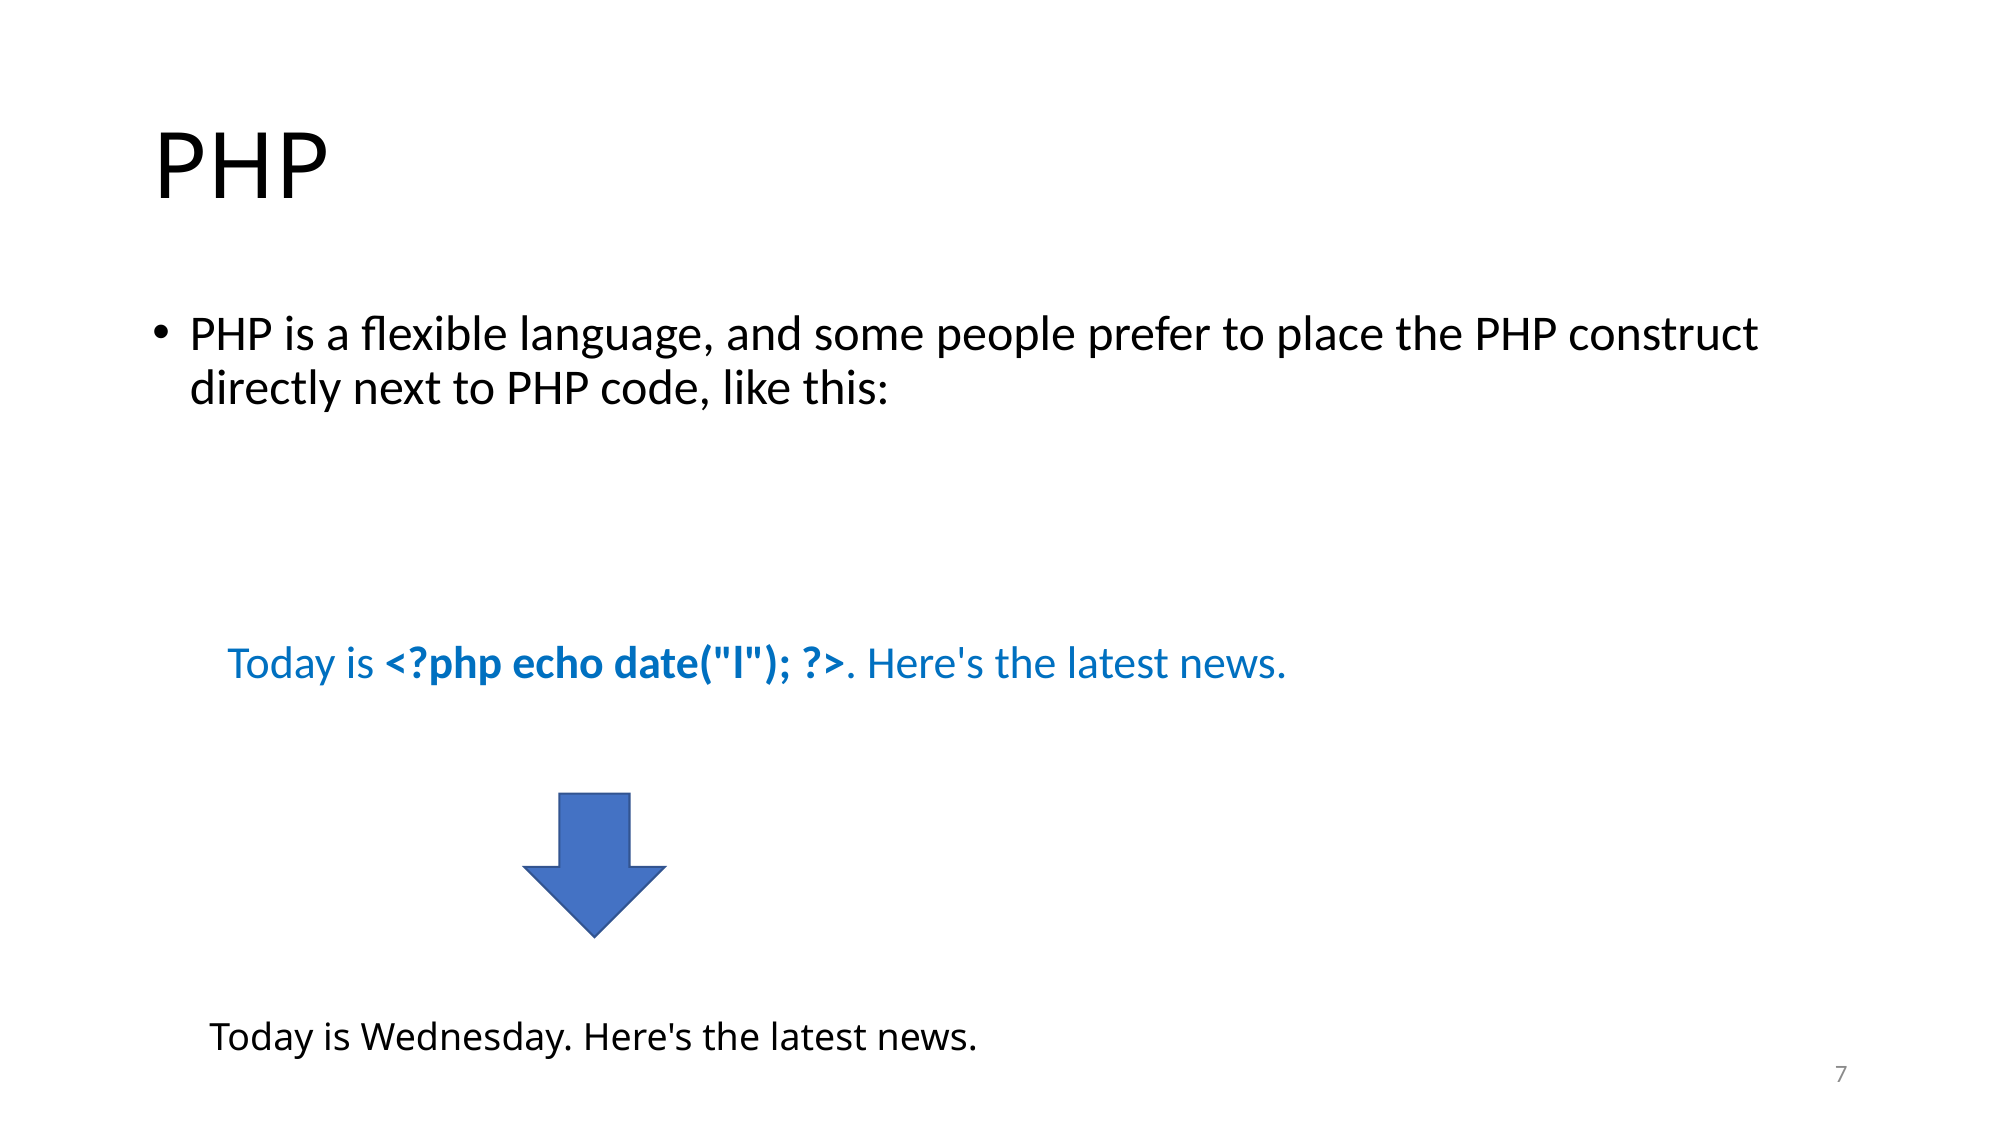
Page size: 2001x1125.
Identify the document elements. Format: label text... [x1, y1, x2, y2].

title PHP [137, 59, 1863, 278]
text_box [521, 792, 668, 939]
slide_number 7 [1412, 1042, 1863, 1103]
list PHP is a flexible language, and some people prefer to place the PHP construct directly next to PHP code, like this: Today is <?php echo date("l"); ?>. Here's the latest news. [137, 299, 1863, 1014]
text_box Today is Wednesday. Here's the latest news. [194, 1005, 994, 1065]
